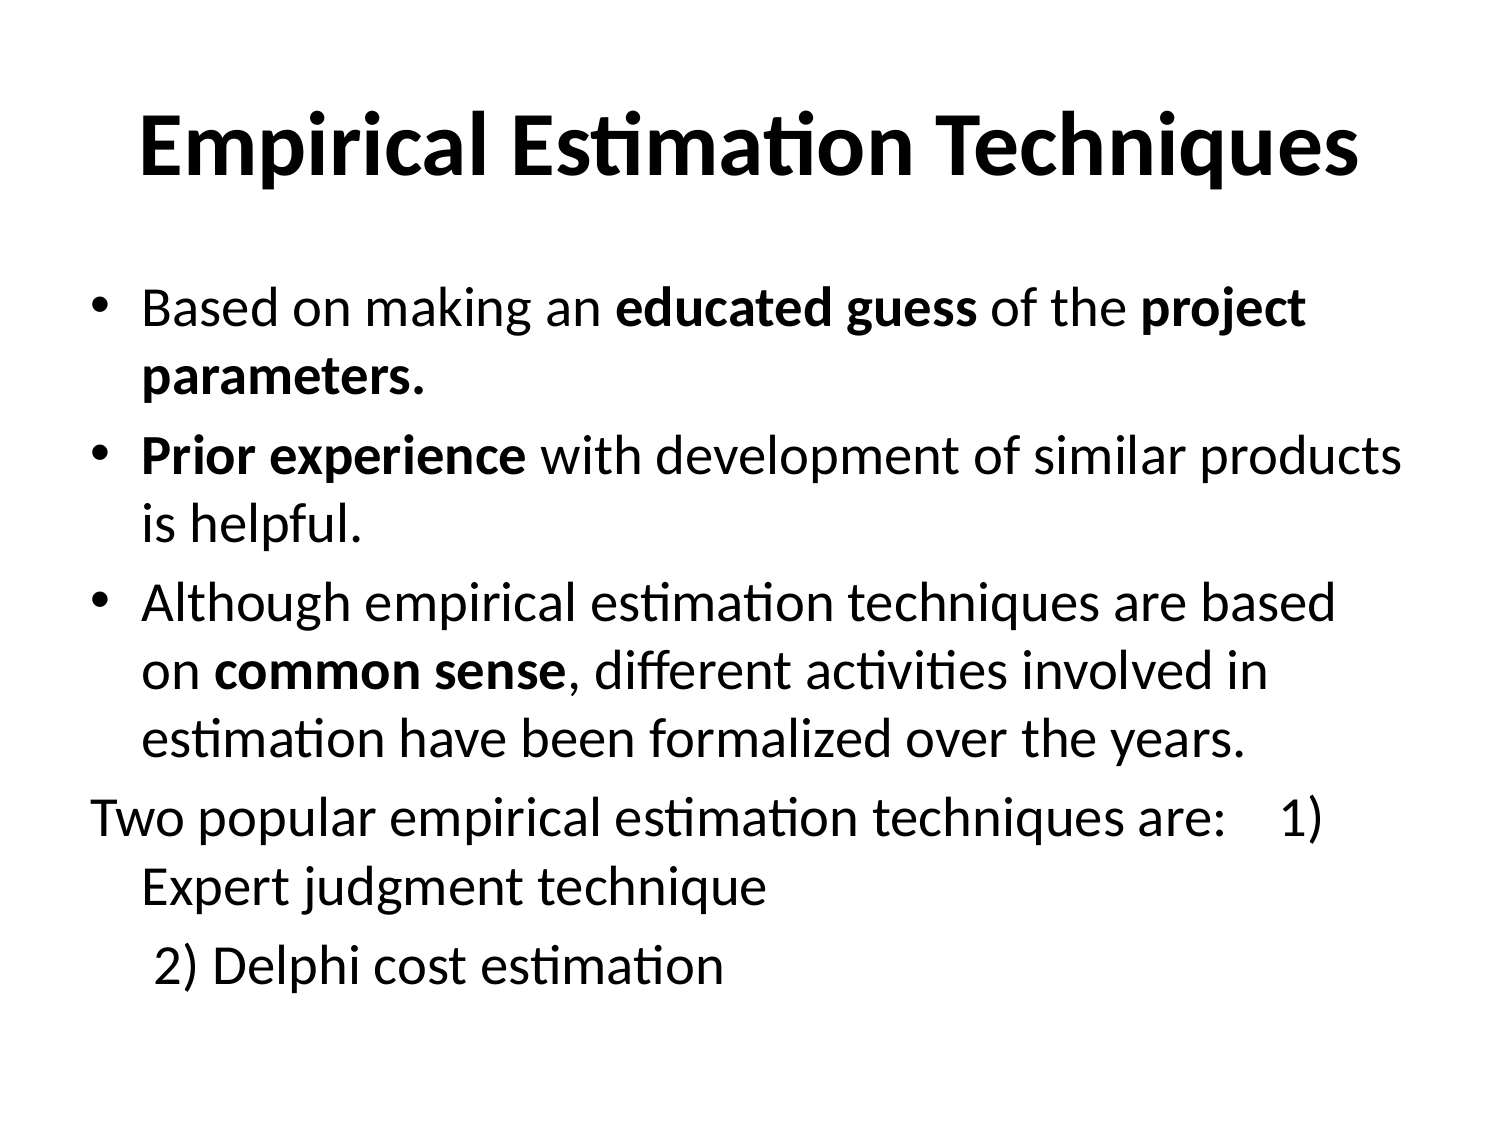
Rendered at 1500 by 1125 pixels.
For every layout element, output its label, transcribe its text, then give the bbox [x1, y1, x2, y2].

title Empirical Estimation Techniques [75, 45, 1425, 233]
list Based on making an educated guess of the project parameters. Prior experience with development of similar products is helpful. Although empirical estimation techniques are based on common sense, different activities involved in estimation have been formalized over the years. Two popular empirical estimation techniques are: 1) Expert judgment technique 2) Delphi cost estimation [75, 262, 1425, 1005]
